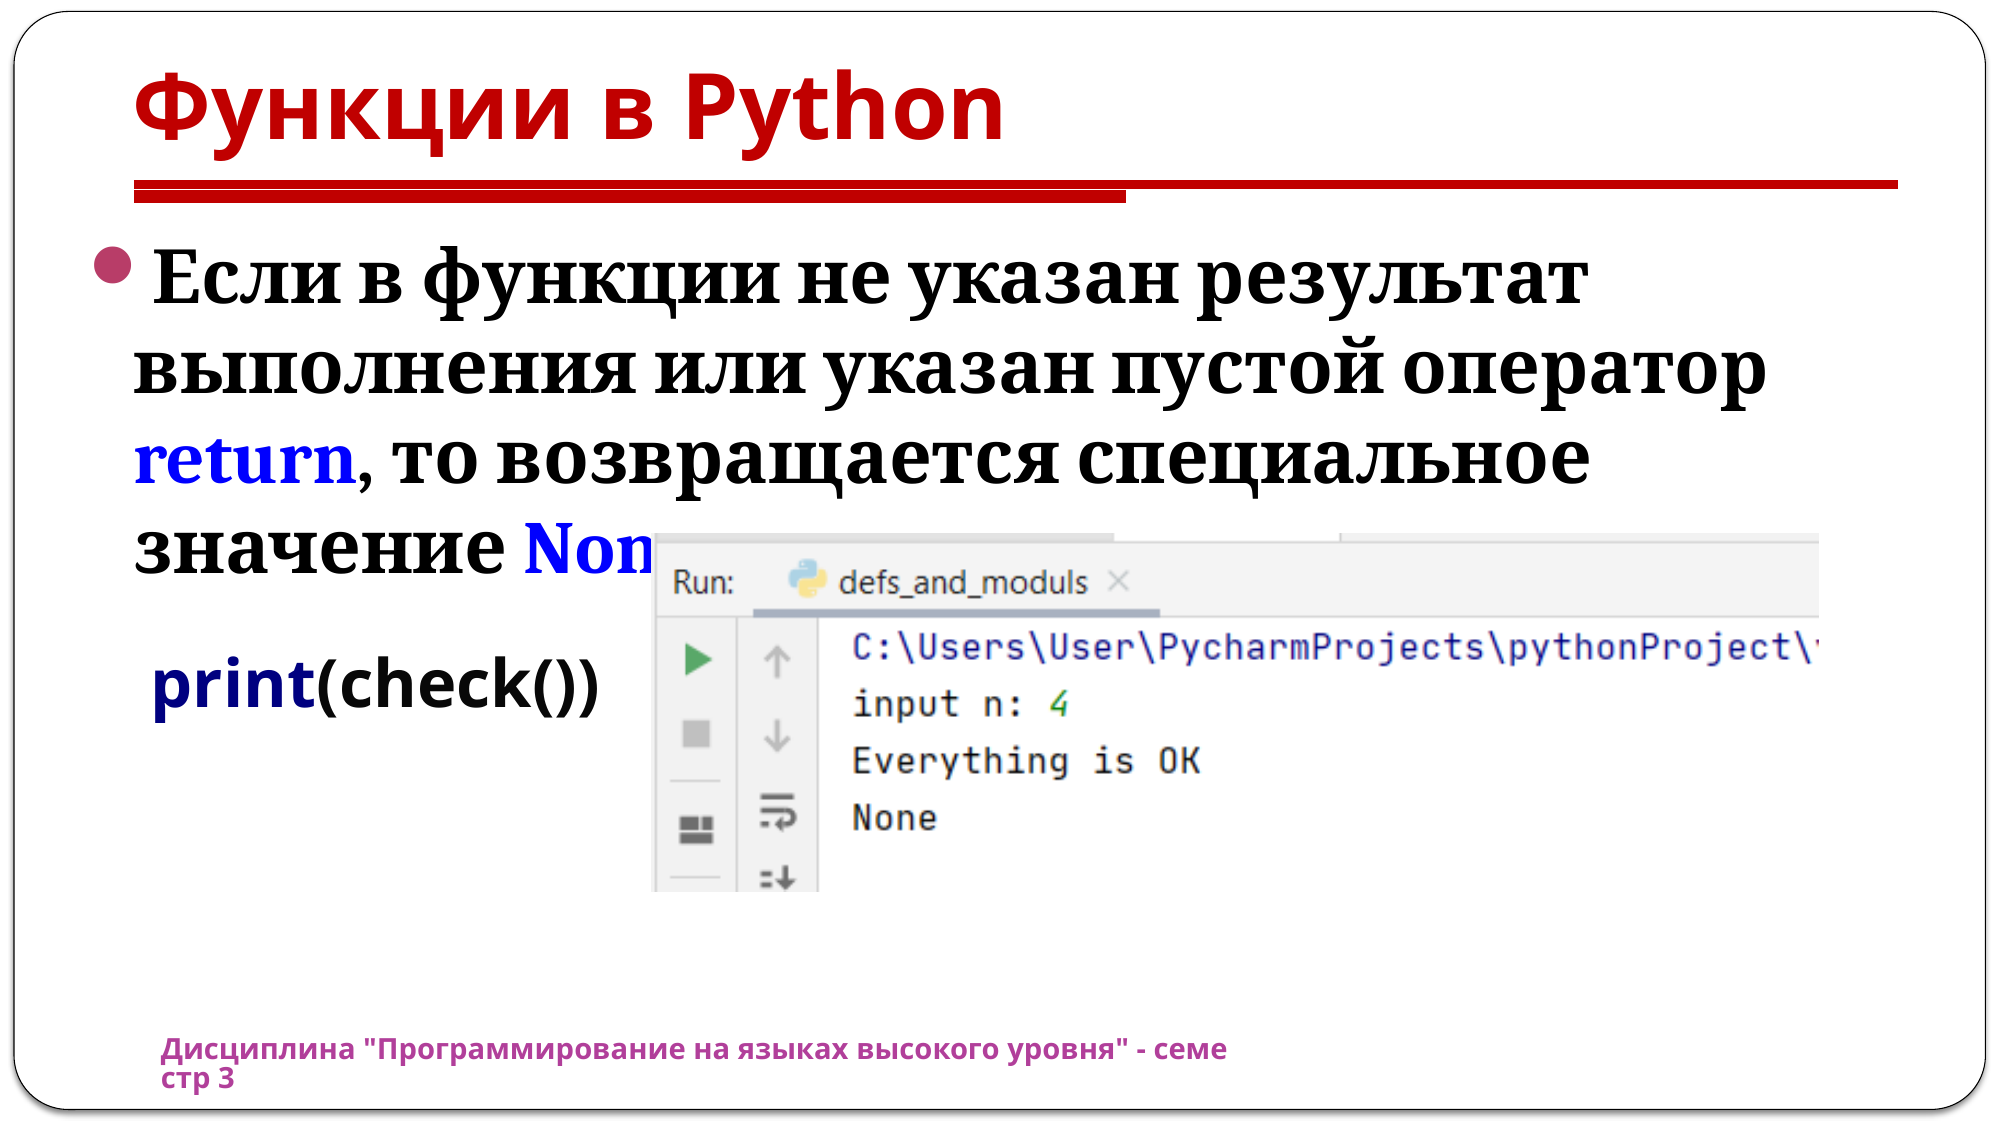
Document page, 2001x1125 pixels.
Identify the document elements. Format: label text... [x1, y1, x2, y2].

text_box print(check()) [136, 633, 616, 729]
title Функции в Python [117, 21, 1914, 173]
footer Дисциплина "Программирование на языках высокого уровня" - семестр 3 [145, 1012, 1257, 1088]
picture [650, 533, 1819, 892]
list Если в функции не указан результат выполнения или указан пустой оператор return, то возвращается специальное значение None. [74, 221, 1932, 1047]
